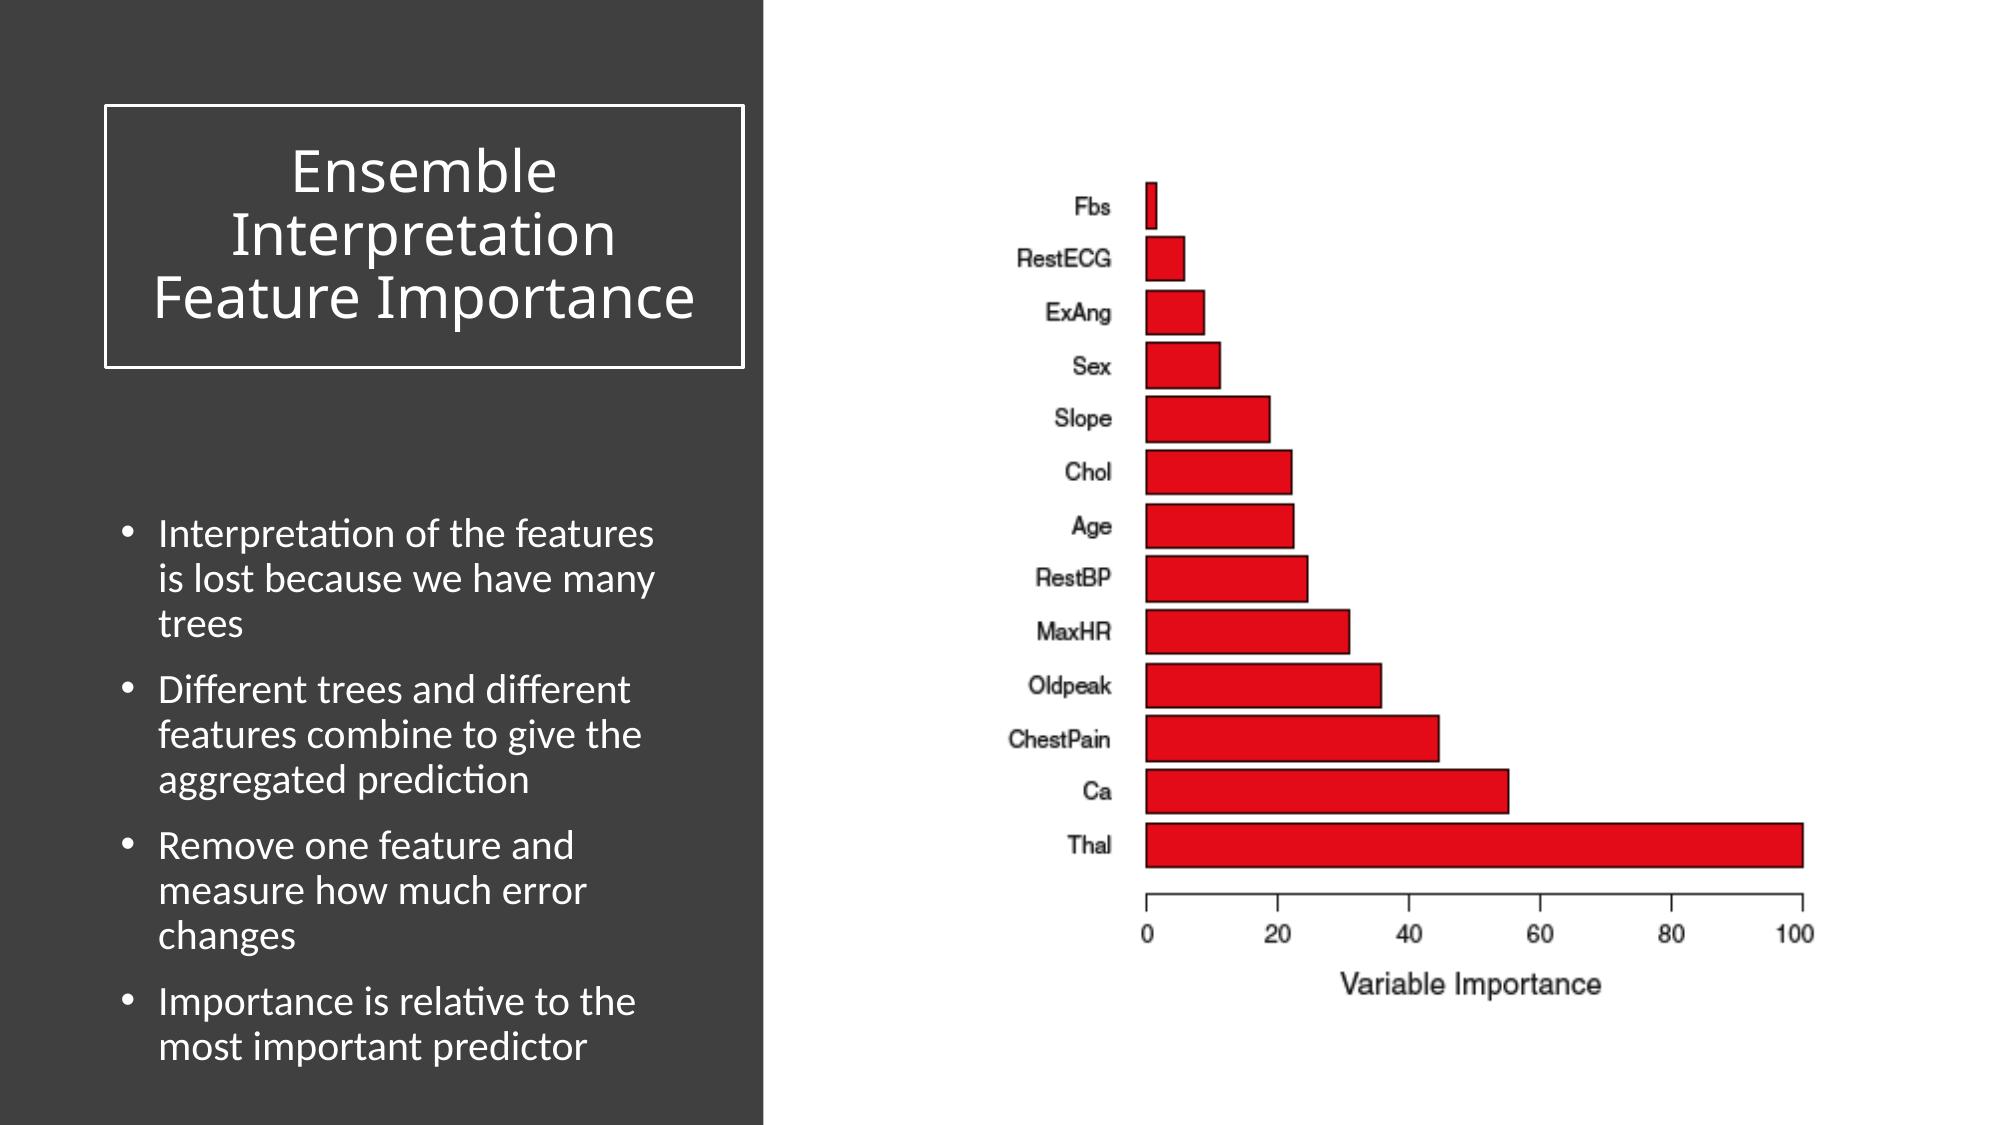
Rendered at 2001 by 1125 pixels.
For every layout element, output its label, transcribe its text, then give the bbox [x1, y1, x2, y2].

text_box [0, 0, 764, 1125]
title Ensemble Interpretation Feature Importance [105, 105, 744, 368]
list Interpretation of the features is lost because we have many trees Different trees and different features combine to give the aggregated prediction Remove one feature and measure how much error changes Importance is relative to the most important predictor [105, 432, 697, 1094]
picture [949, 139, 1864, 1020]
